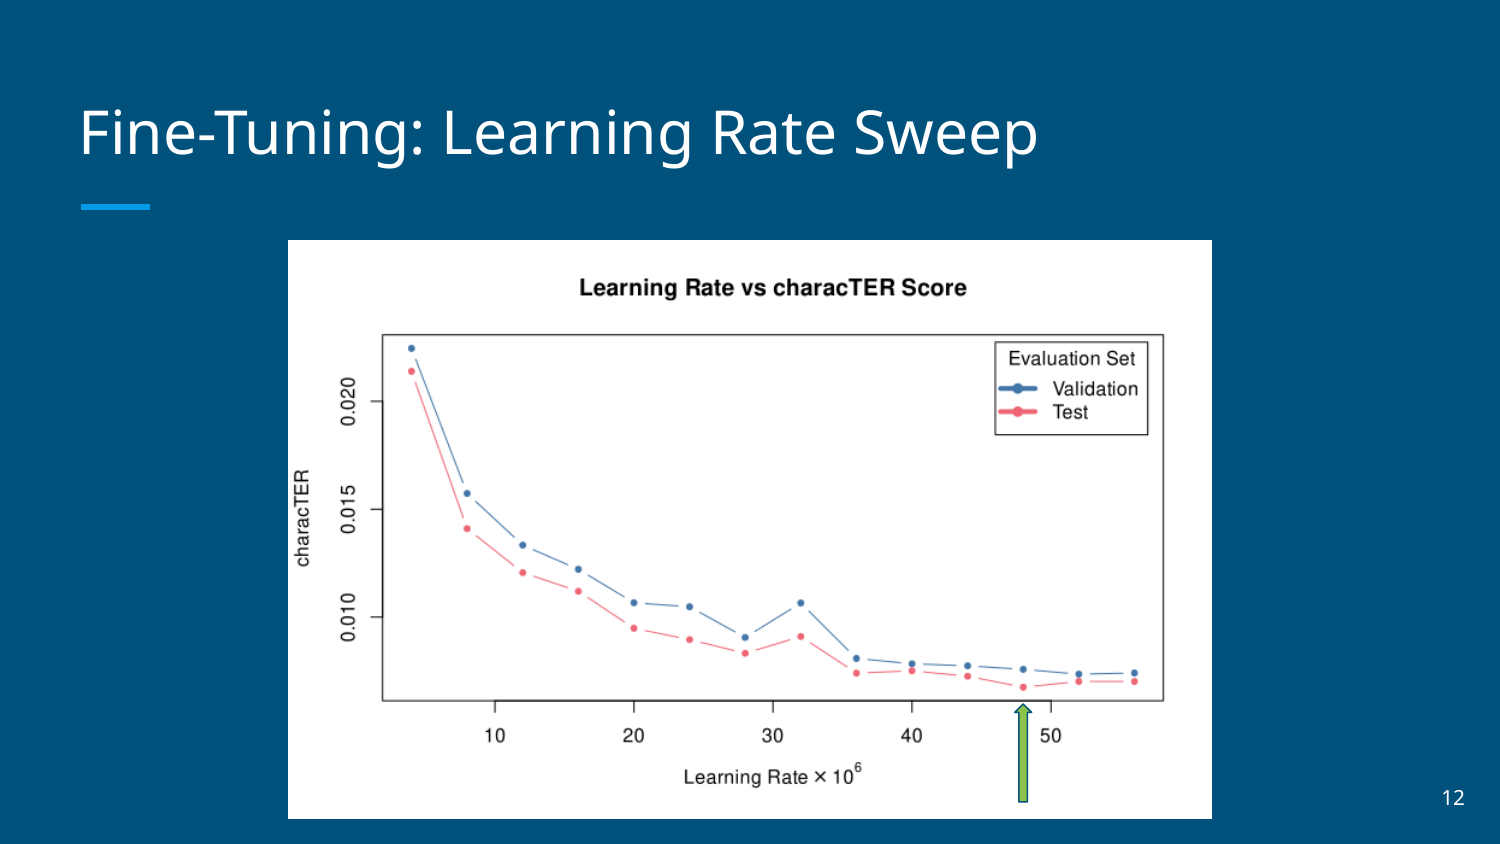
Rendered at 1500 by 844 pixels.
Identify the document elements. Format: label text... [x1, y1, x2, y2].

title Fine-Tuning: Learning Rate Sweep [63, 75, 1437, 188]
picture [289, 241, 1211, 818]
slide_number ‹#› [1389, 764, 1480, 830]
